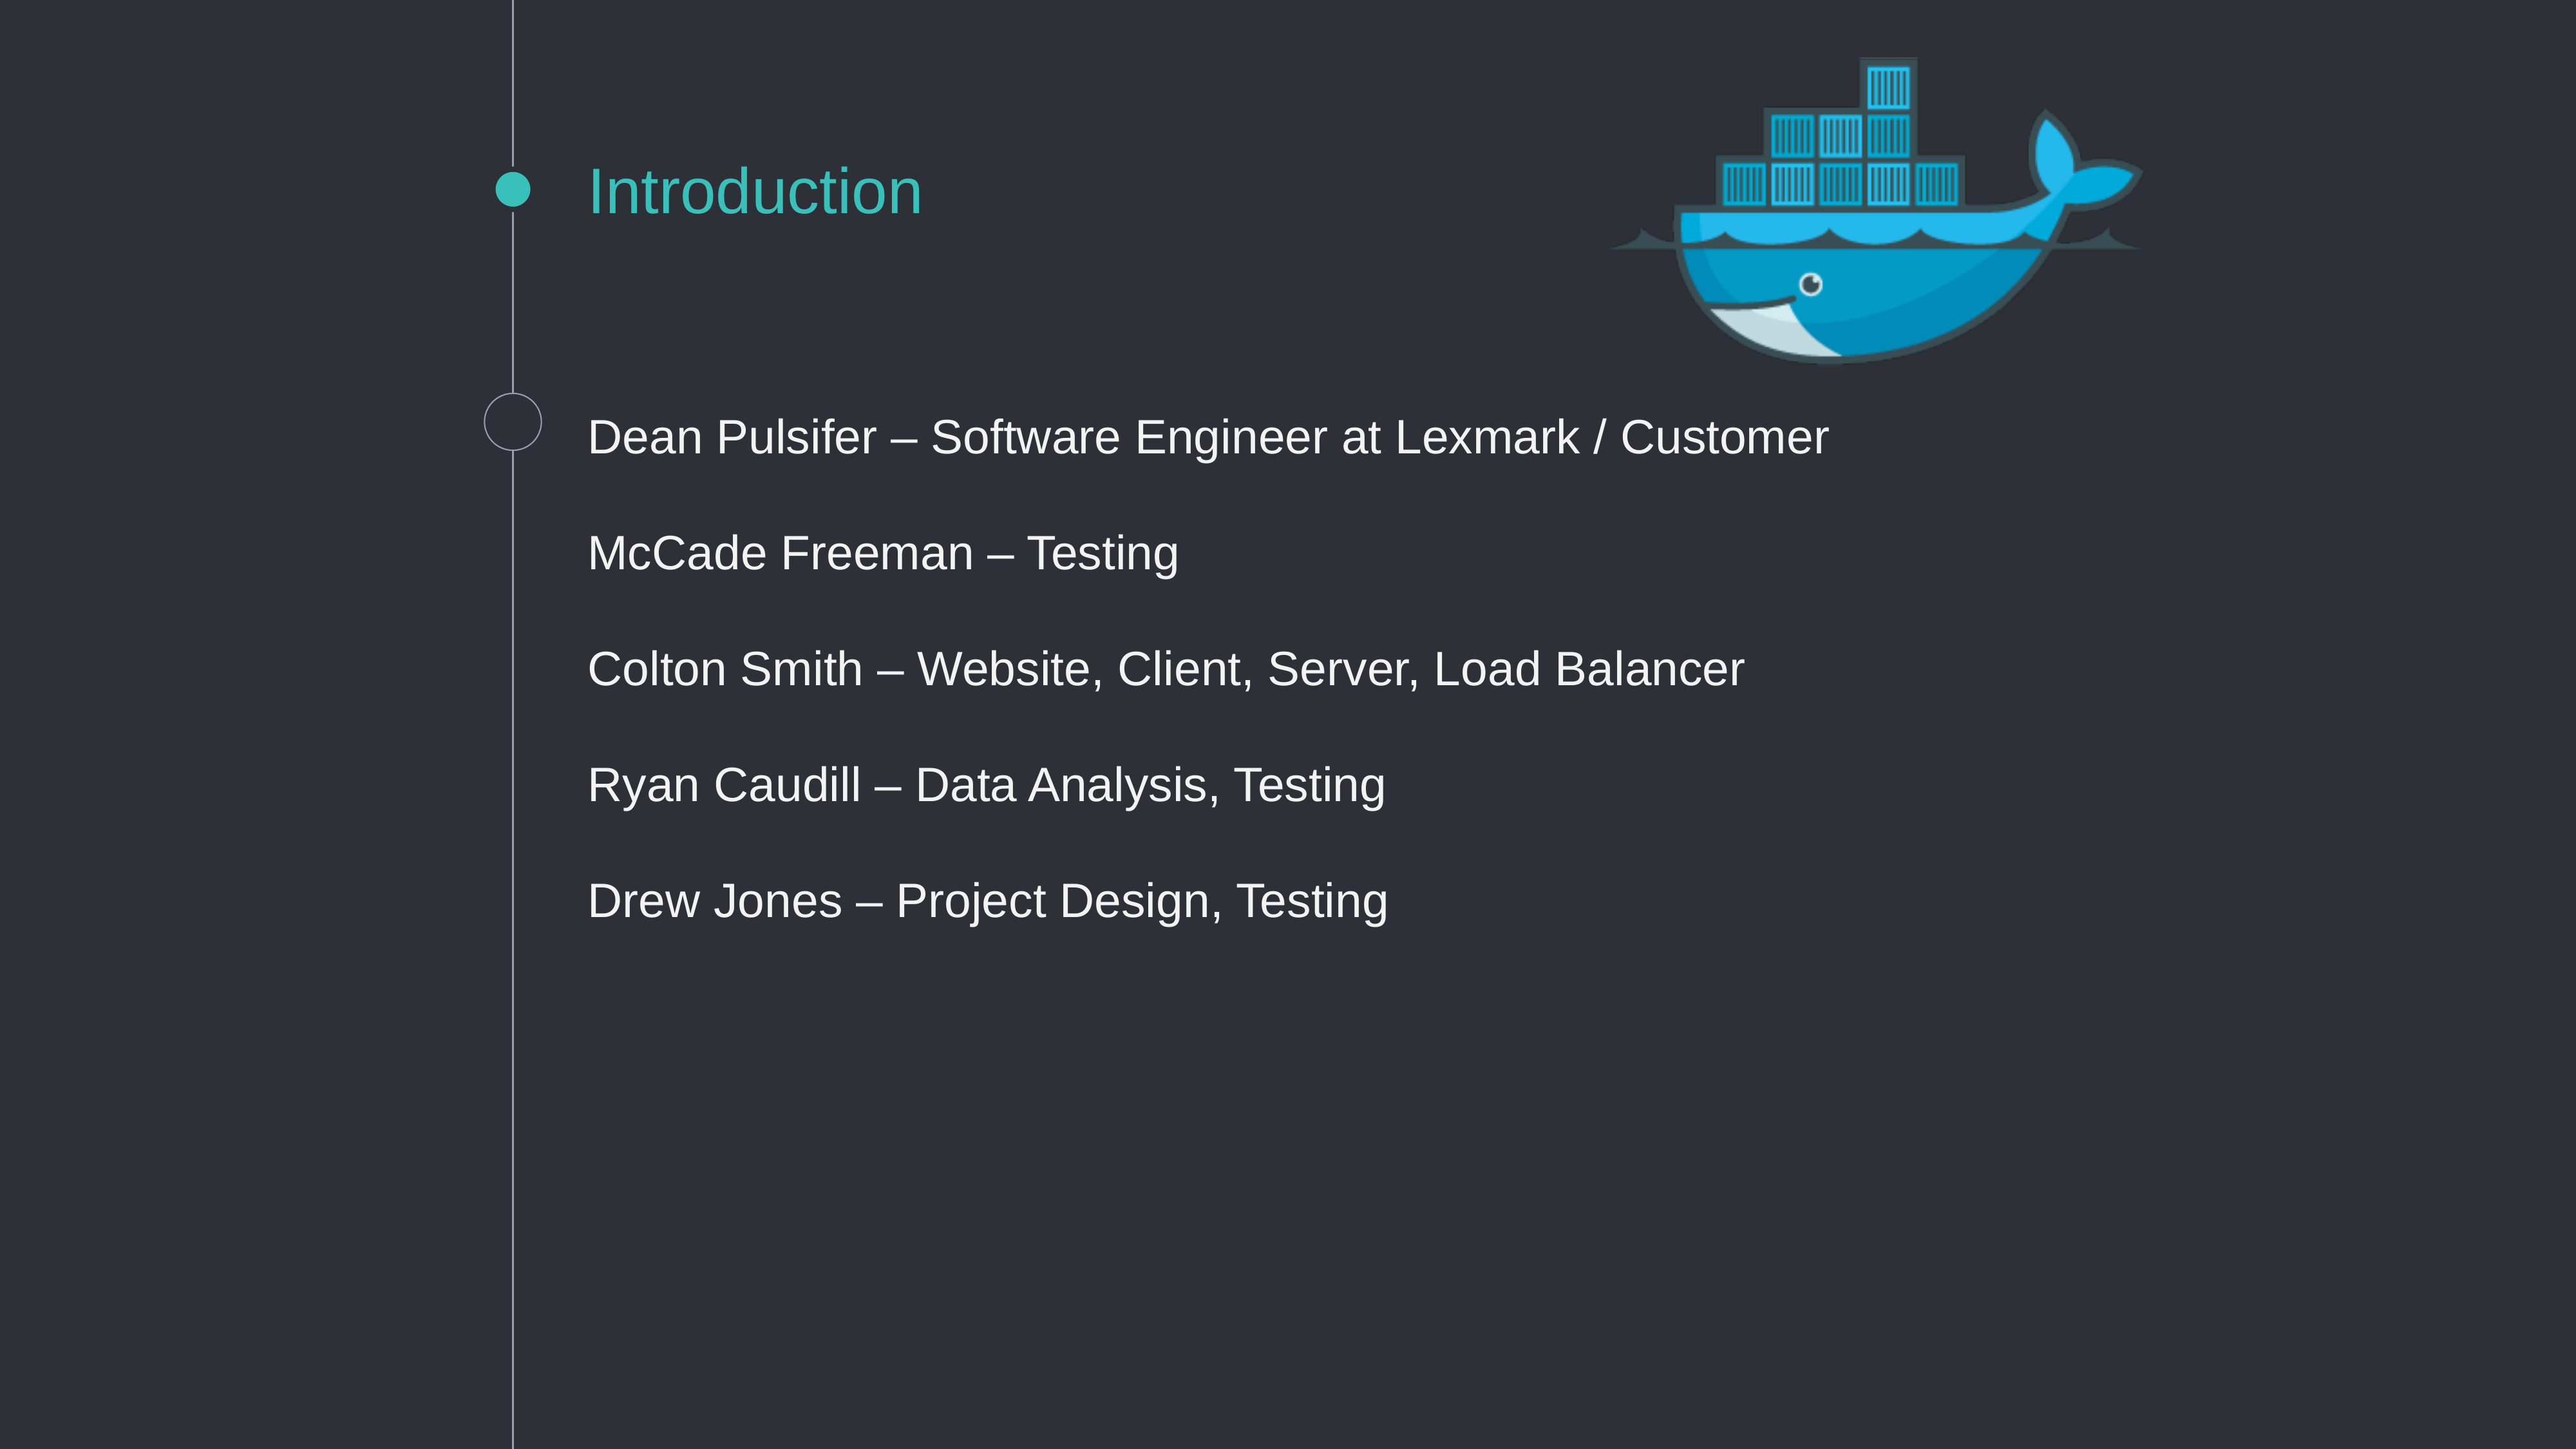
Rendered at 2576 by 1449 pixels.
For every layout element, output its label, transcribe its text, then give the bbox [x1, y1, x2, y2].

title Introduction [567, 101, 1602, 247]
picture [1607, 0, 2158, 366]
list Dean Pulsifer – Software Engineer at Lexmark / Customer McCade Freeman – Testing Colton Smith – Website, Client, Server, Load Balancer Ryan Caudill – Data Analysis, Testing Drew Jones – Project Design, Testing [567, 385, 2018, 1059]
